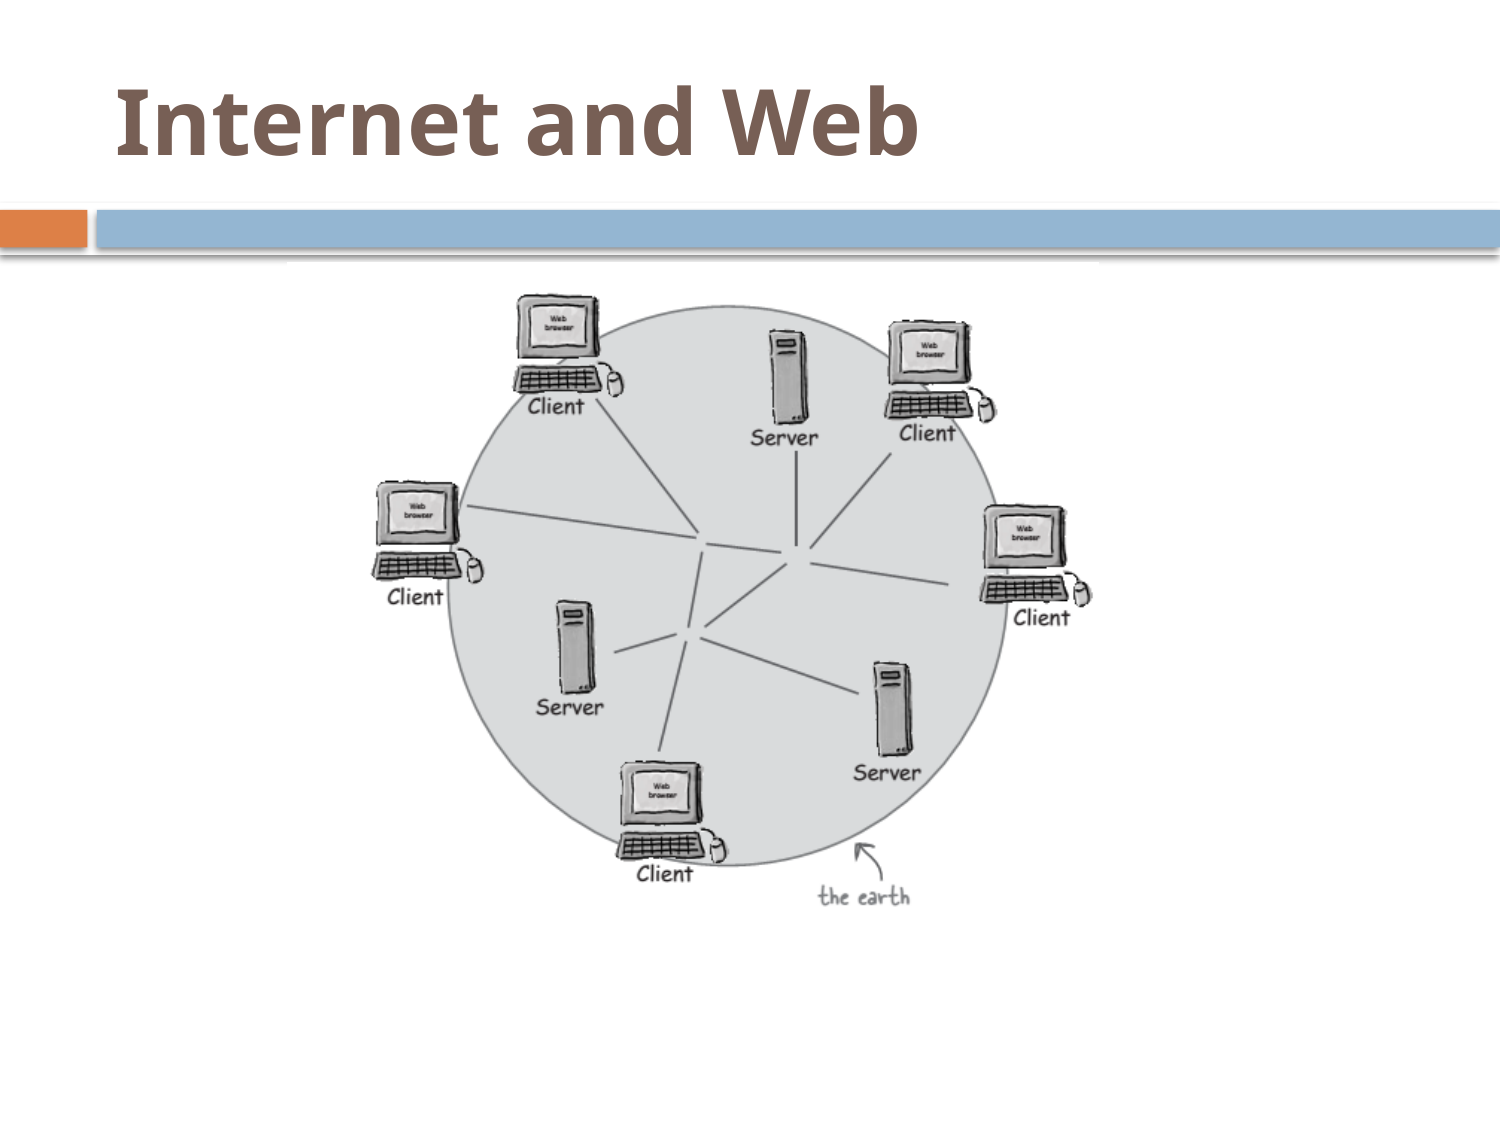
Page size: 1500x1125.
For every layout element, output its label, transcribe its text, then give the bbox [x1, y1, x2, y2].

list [287, 262, 1099, 1006]
title Internet and Web [100, 37, 1439, 201]
